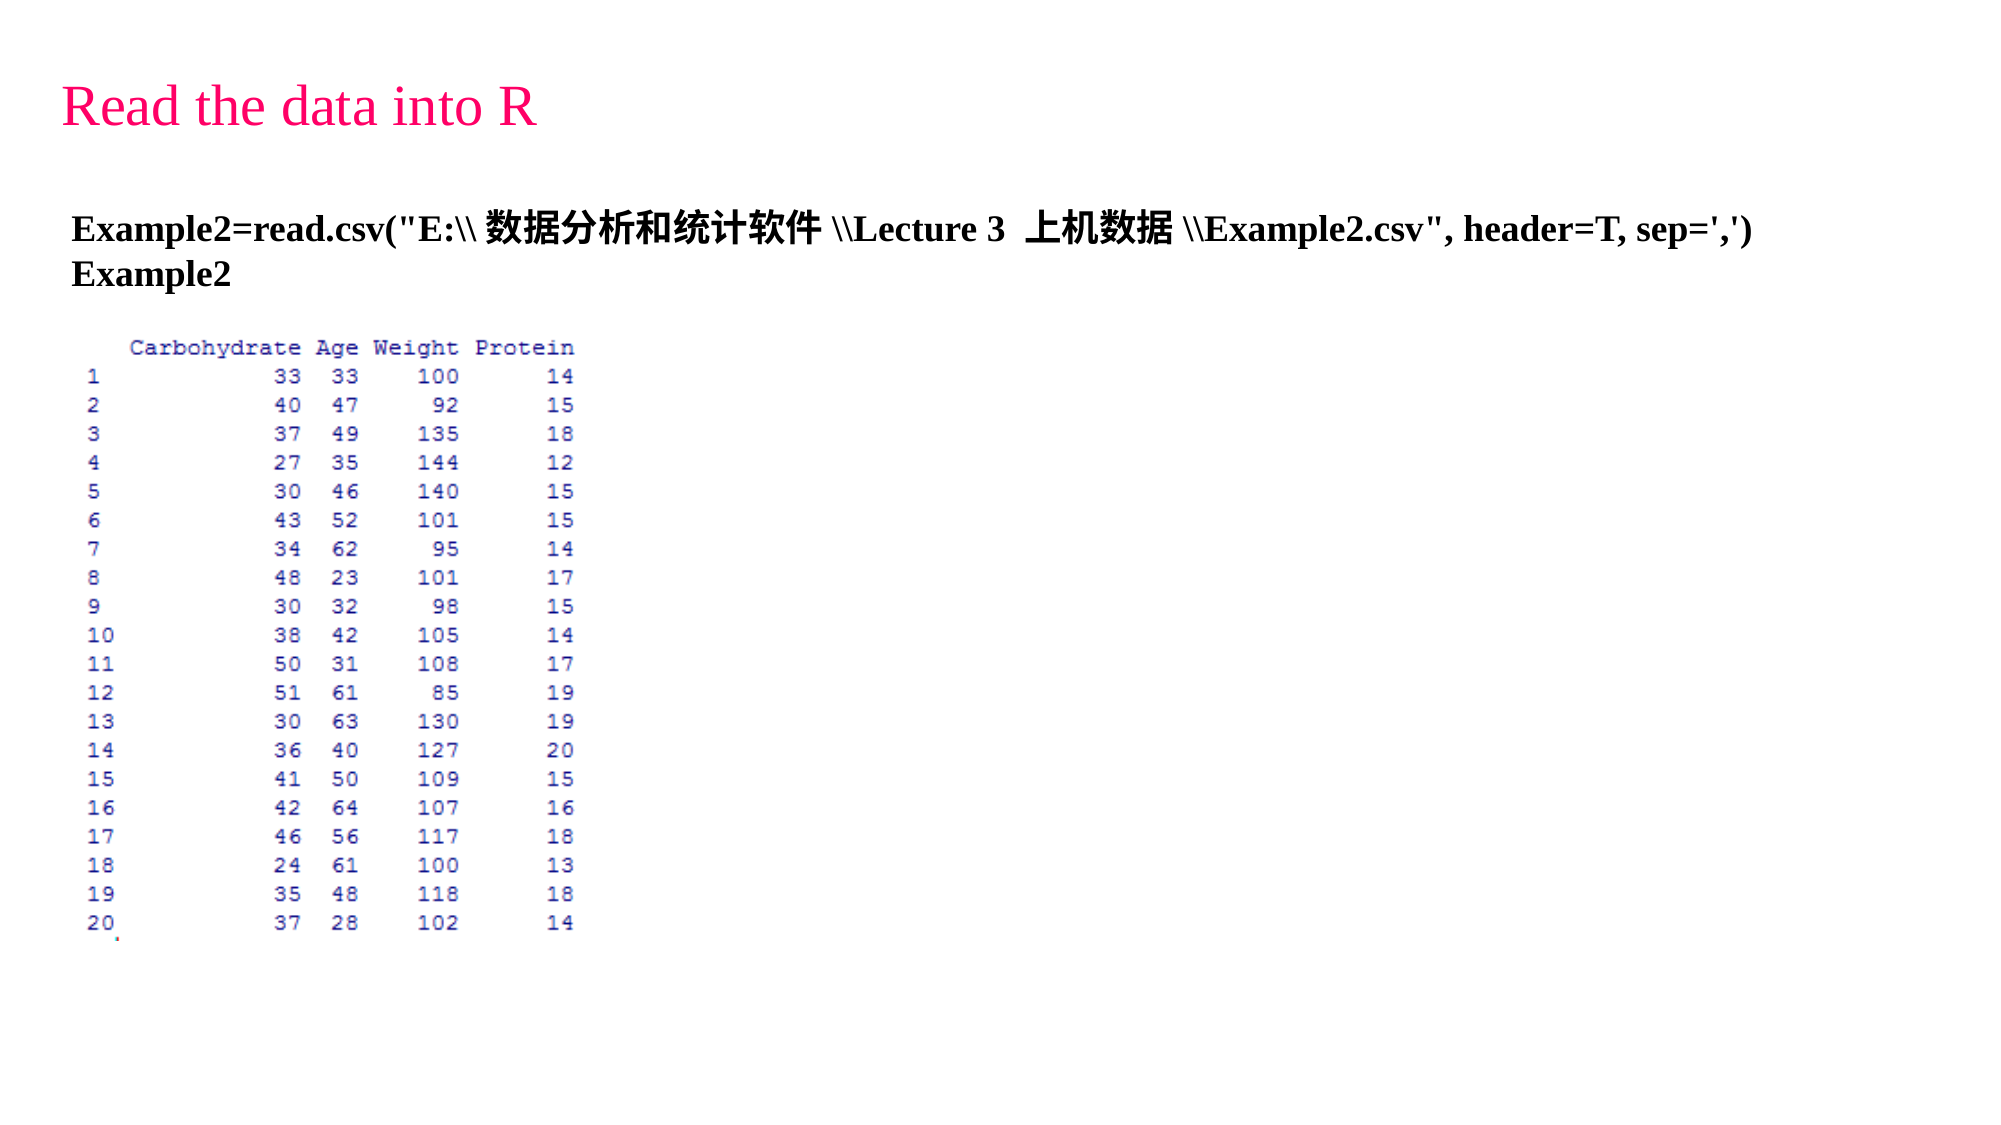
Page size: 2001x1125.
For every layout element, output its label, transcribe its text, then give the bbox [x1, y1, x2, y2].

picture [85, 337, 593, 941]
text_box Read the data into R [46, 59, 1331, 145]
text_box Example2=read.csv("E:\\数据分析和统计软件\\Lecture 3 上机数据\\Example2.csv", header=T, sep=',') Example2 [56, 196, 1890, 337]
